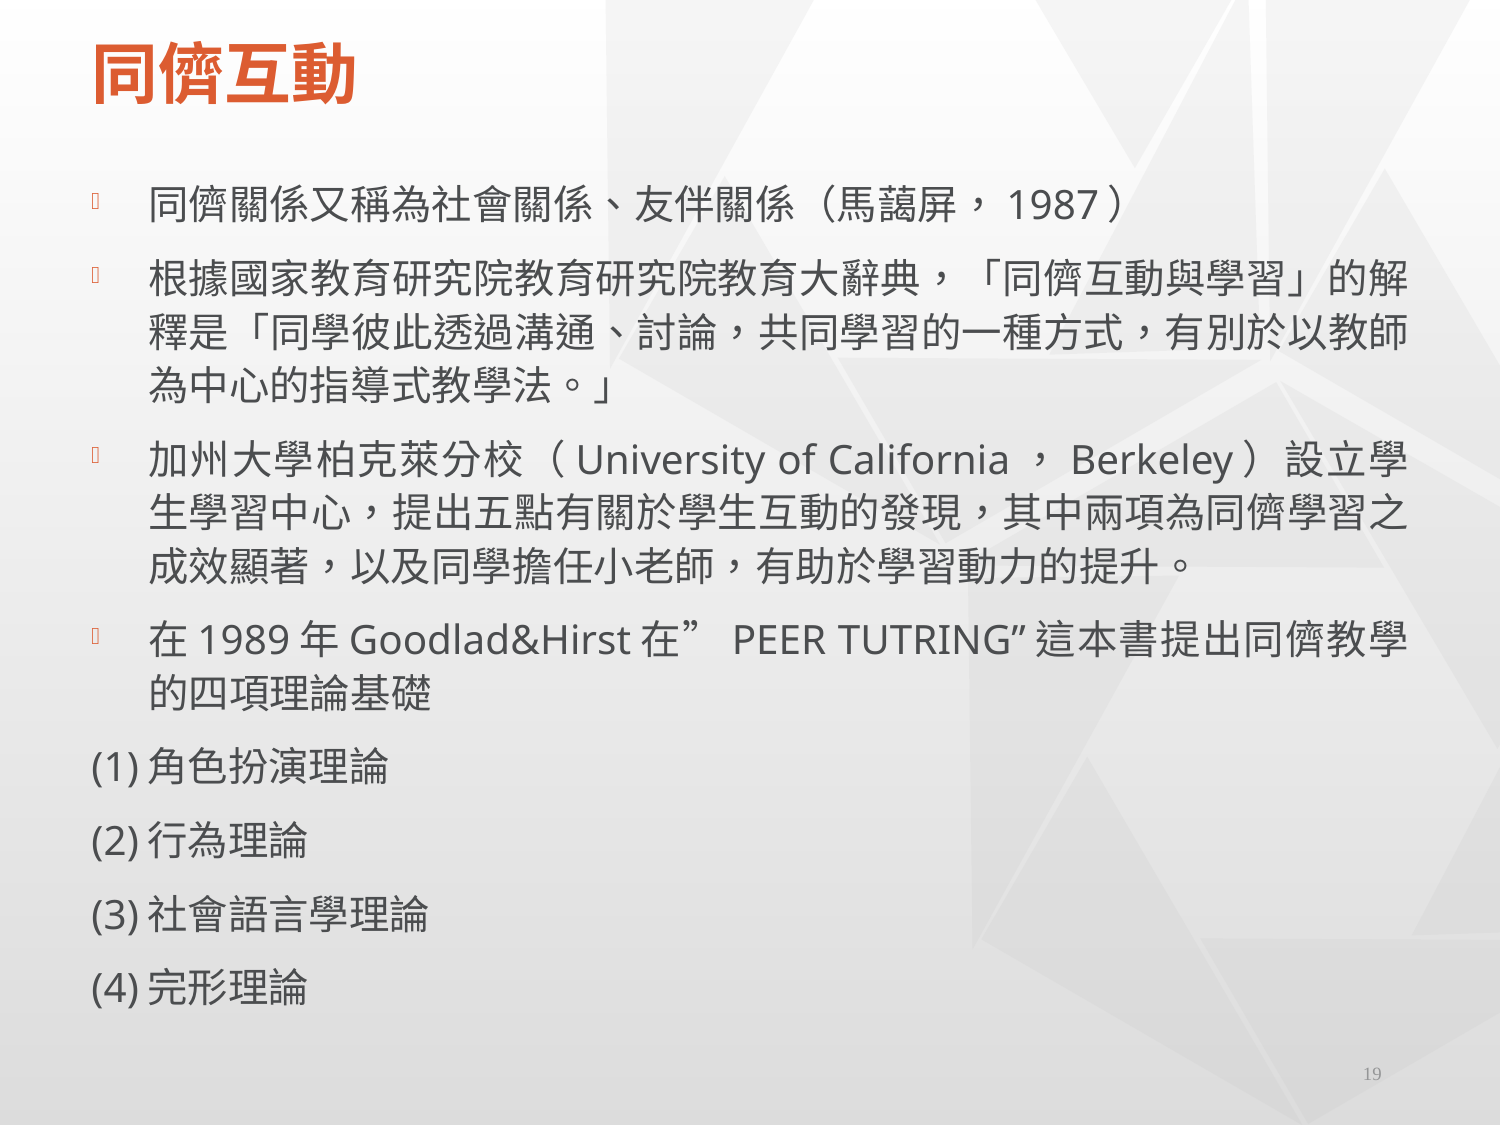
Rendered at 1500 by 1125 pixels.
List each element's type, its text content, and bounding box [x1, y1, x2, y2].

title 同儕互動 [76, 11, 1425, 143]
list 同儕關係又稱為社會關係、友伴關係（馬藹屏，1987） 根據國家教育研究院教育研究院教育大辭典，「同儕互動與學習」的解釋是「同學彼此透過溝通、討論，共同學習的一種方式，有別於以教師為中心的指導式教學法。」 加州大學柏克萊分校（University of California，Berkeley）設立學生學習中心，提出五點有關於學生互動的發現，其中兩項為同儕學習之成效顯著，以及同學擔任小老師，有助於學習動力的提升。 在1989年Goodlad&Hirst在”PEER TUTRING”這本書提出同儕教學的四項理論基礎 (1)角色扮演理論 (2)行為理論 (3)社會語言學理論 (4)完形理論 [76, 167, 1425, 1023]
slide_number 19 [1059, 1042, 1397, 1103]
